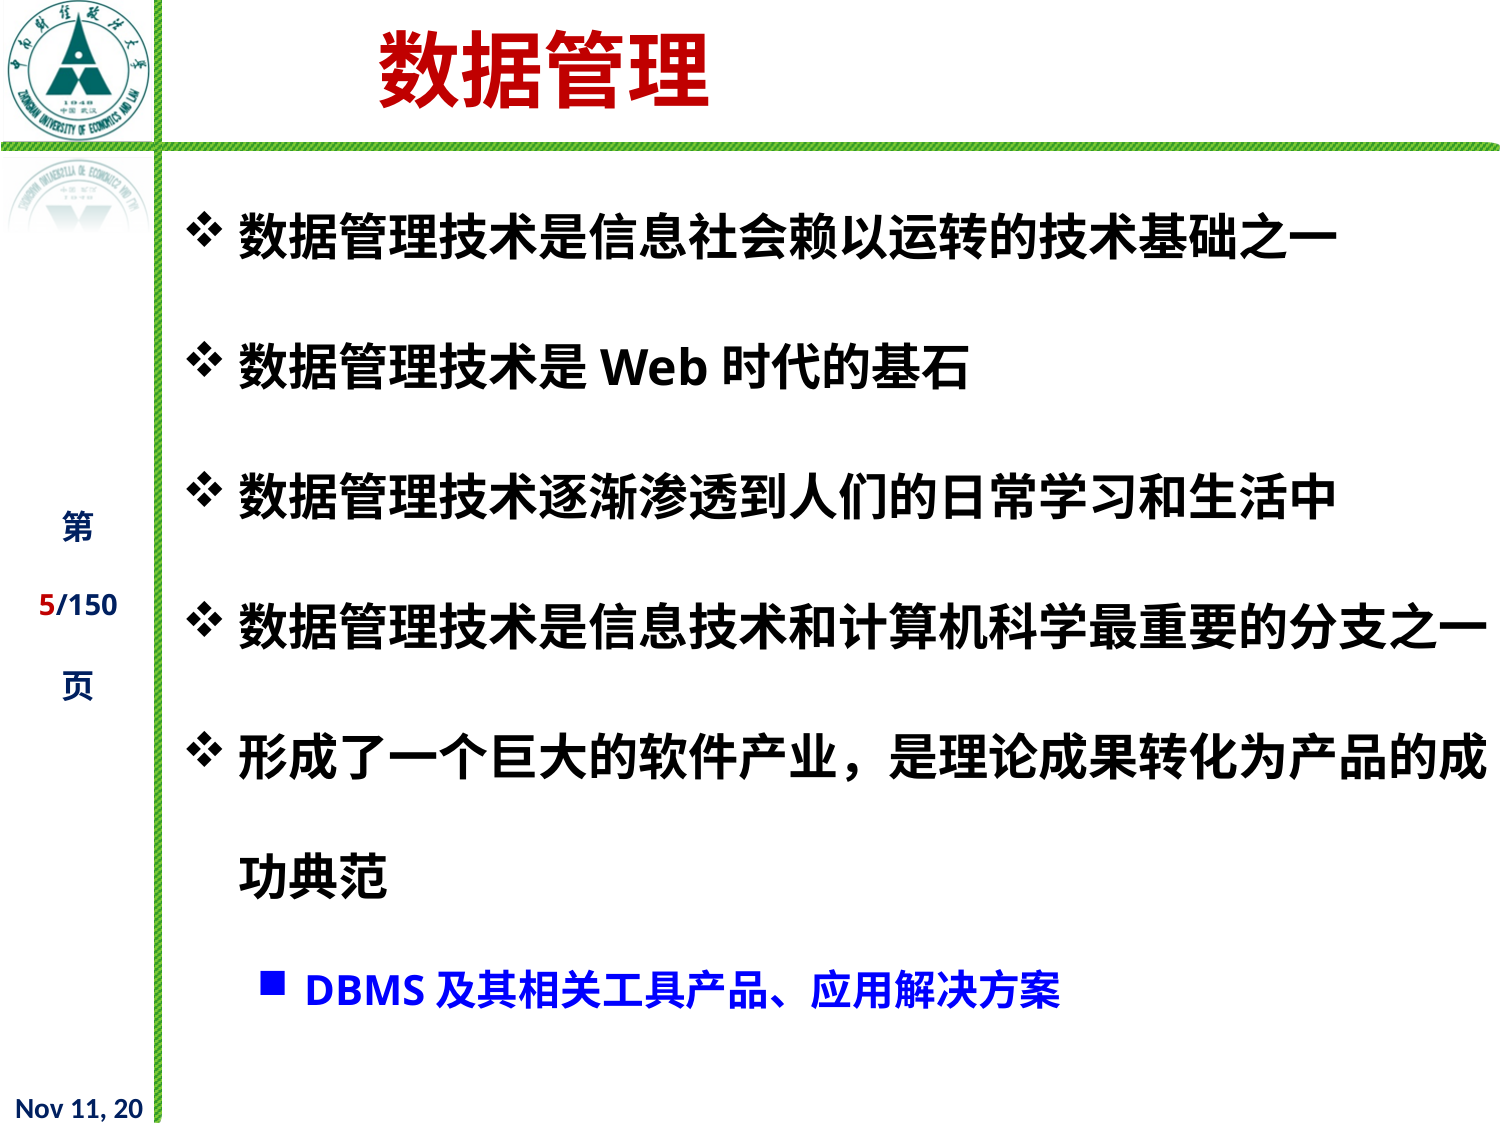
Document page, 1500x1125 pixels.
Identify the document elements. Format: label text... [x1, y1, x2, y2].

list 数据管理技术是信息社会赖以运转的技术基础之一 数据管理技术是Web时代的基石 数据管理技术逐渐渗透到人们的日常学习和生活中 数据管理技术是信息技术和计算机科学最重要的分支之一 形成了一个巨大的软件产业，是理论成果转化为产品的成功典范 DBMS及其相关工具产品、应用解决方案 [167, 138, 1500, 1083]
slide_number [0, 1082, 163, 1125]
picture [1, 0, 167, 1082]
title 数据管理技术的重要性 [162, 0, 1425, 143]
